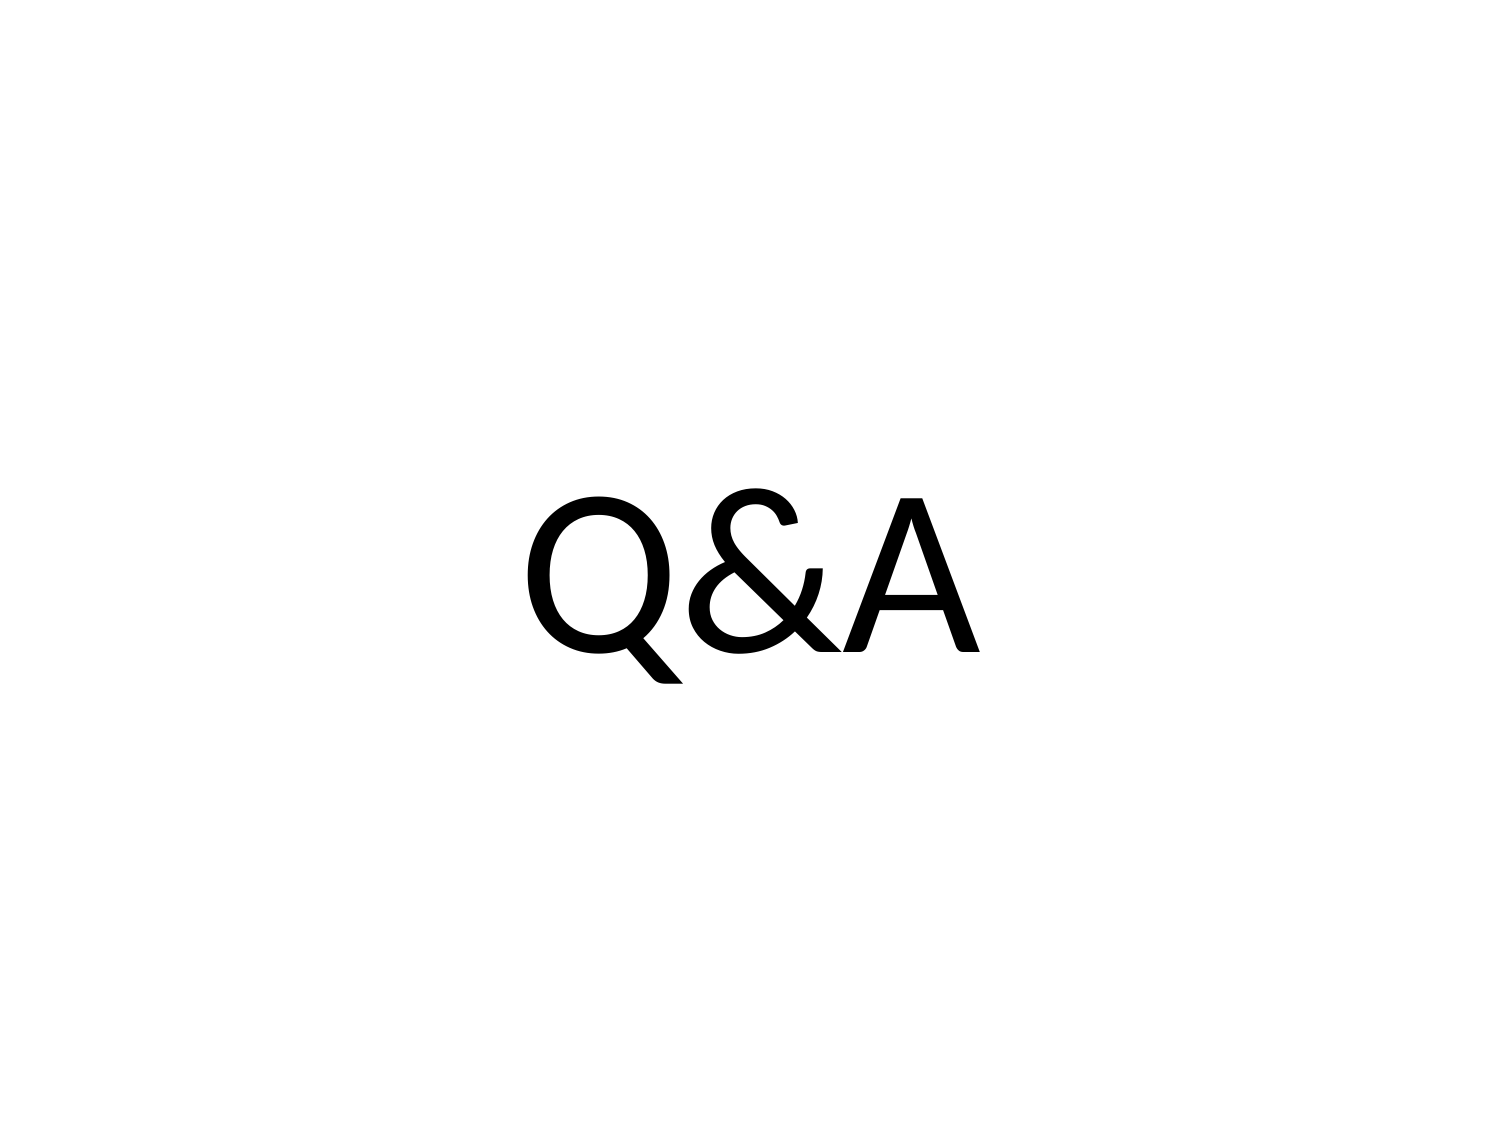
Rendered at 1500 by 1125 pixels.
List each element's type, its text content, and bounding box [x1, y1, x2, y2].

title Q&A [75, 462, 1425, 650]
